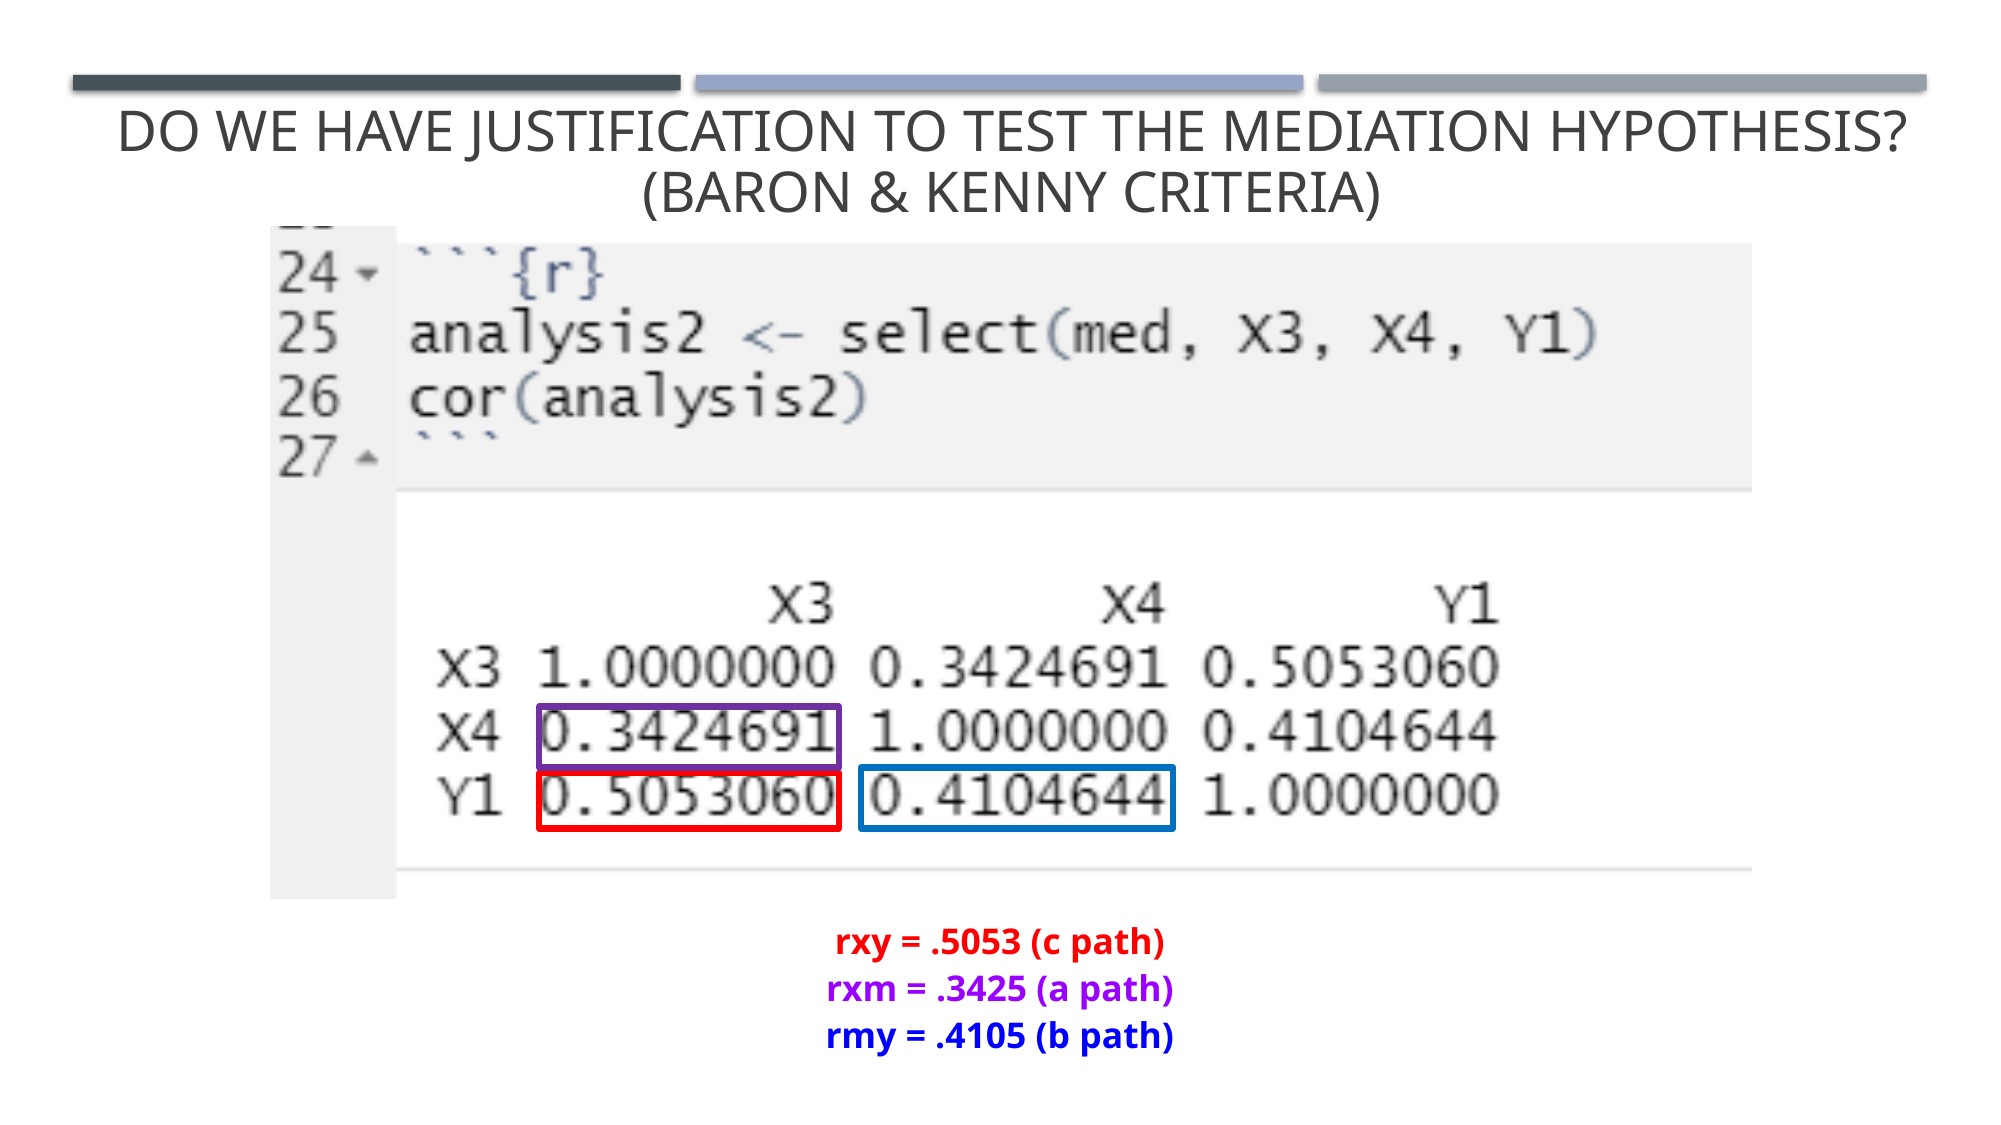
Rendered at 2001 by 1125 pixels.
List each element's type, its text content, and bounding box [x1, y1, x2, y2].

title Do we have justification to test the mediation hypothesis? (Baron & Kenny criteria) [80, 101, 1944, 227]
list rxy = .5053 (c path) rxm = .3425 (a path) rmy = .4105 (b path) [68, 874, 1932, 1098]
picture [270, 225, 1753, 900]
